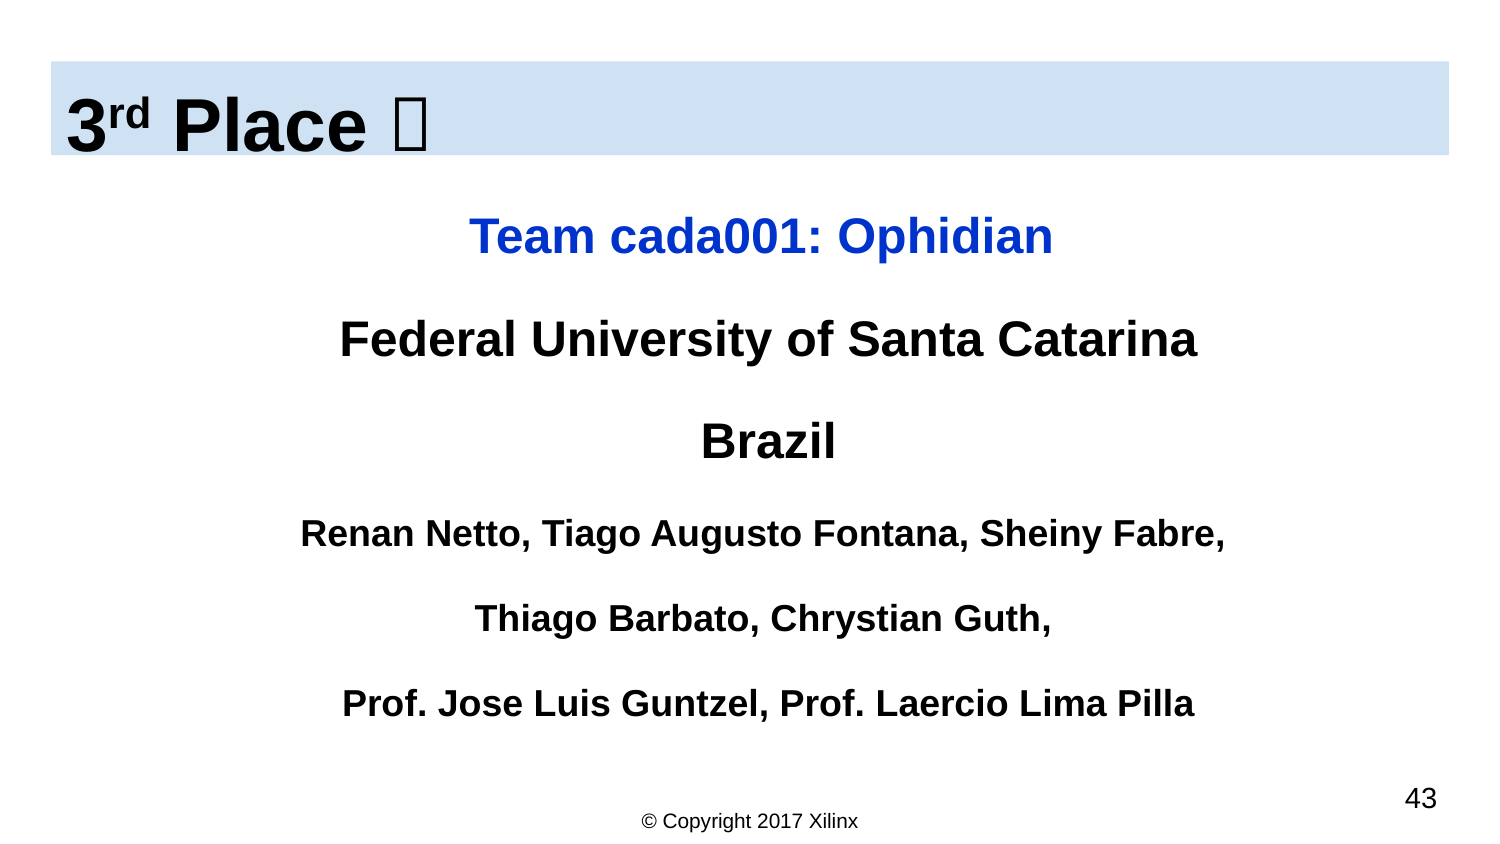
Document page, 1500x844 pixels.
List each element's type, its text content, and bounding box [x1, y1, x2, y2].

slide_number 43 [1389, 764, 1480, 830]
list Team cada001: Ophidian Federal University of Santa Catarina Brazil Renan Netto, Tiago Augusto Fontana, Sheiny Fabre, Thiago Barbato, Chrystian Guth, Prof. Jose Luis Guntzel, Prof. Laercio Lima Pilla [0, 179, 1500, 741]
title 3rd Place  [51, 61, 1449, 156]
